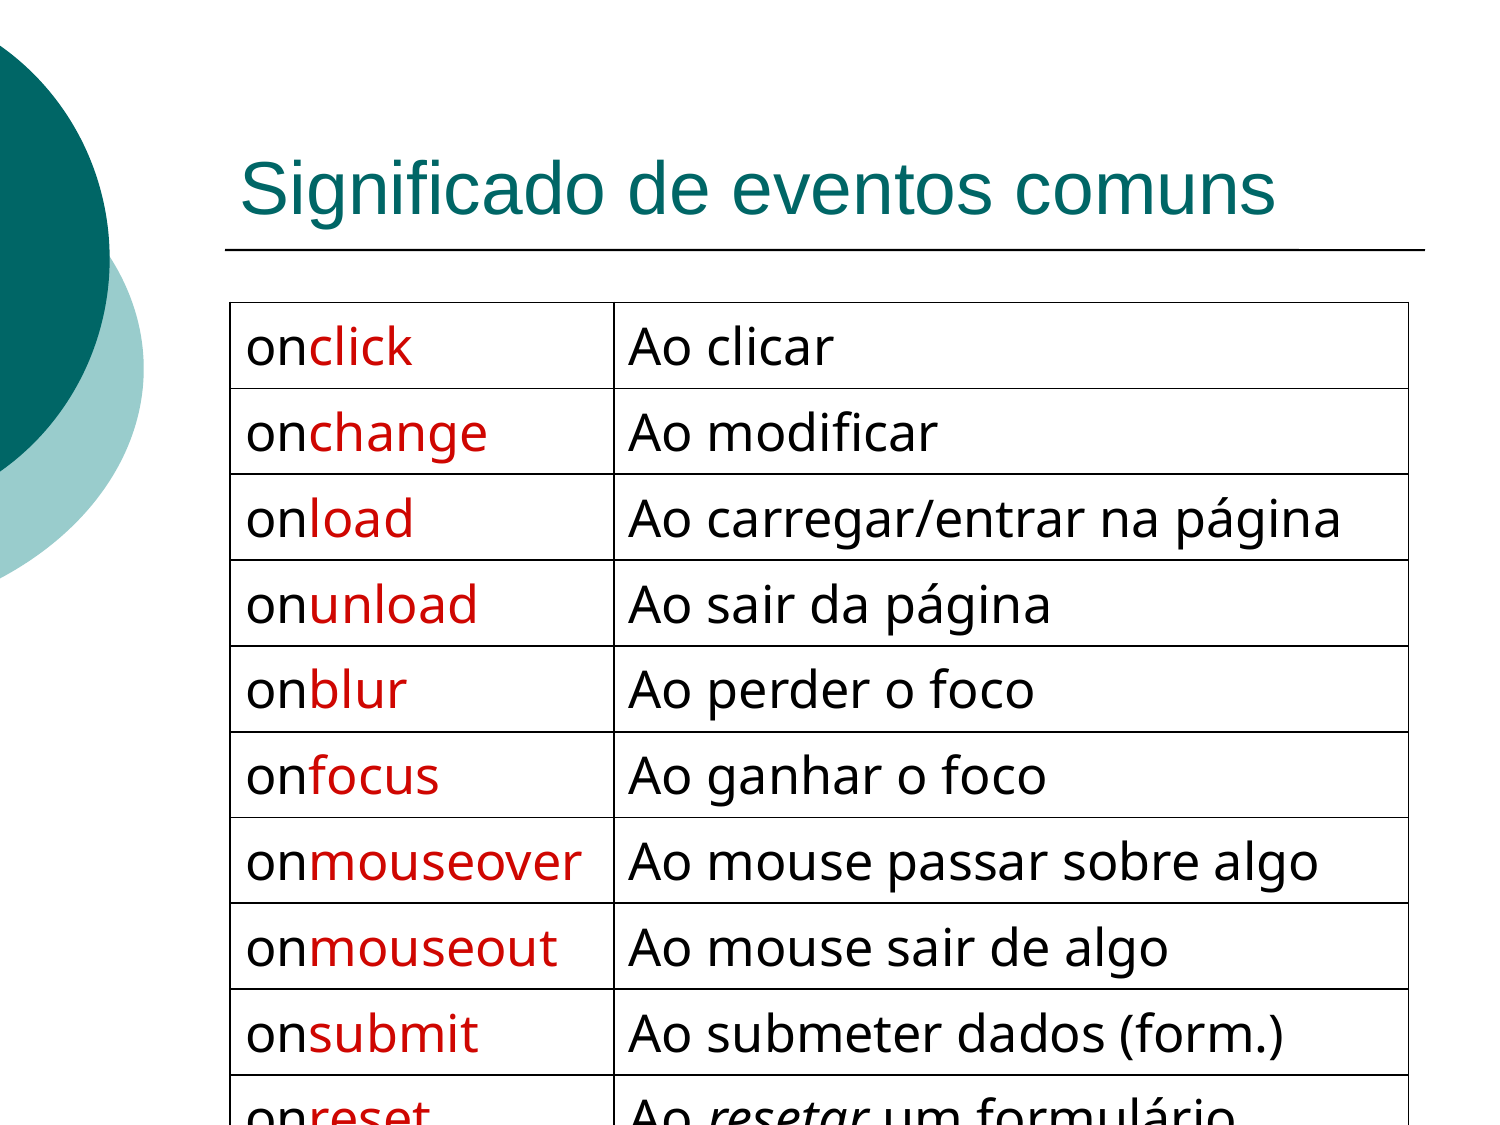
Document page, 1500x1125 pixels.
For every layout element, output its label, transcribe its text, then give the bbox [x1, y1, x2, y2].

table_cell Ao mouse passar sobre algo [615, 818, 1408, 902]
table_cell onmouseout [231, 904, 613, 988]
table_cell Ao perder o foco [615, 647, 1408, 731]
table_cell Ao submeter dados (form.) [615, 990, 1408, 1074]
table_cell onload [231, 475, 613, 559]
table_cell onunload [231, 561, 613, 645]
table_cell onfocus [231, 733, 613, 817]
table_cell Ao resetar um formulário [615, 1076, 1408, 1125]
table_cell onmouseover [231, 818, 613, 902]
table_header onclick [231, 303, 613, 388]
table_cell Ao sair da página [615, 561, 1408, 645]
table_header Ao clicar [615, 303, 1408, 388]
table_cell Ao mouse sair de algo [615, 904, 1408, 988]
table_cell onchange [231, 389, 613, 473]
table_cell Ao ganhar o foco [615, 733, 1408, 817]
table_cell onblur [231, 647, 613, 731]
title Significado de eventos comuns [224, 49, 1425, 237]
table_cell Ao carregar/entrar na página [615, 475, 1408, 559]
table_cell onsubmit [231, 990, 613, 1074]
table_cell onreset [231, 1076, 613, 1125]
table_cell Ao modificar [615, 389, 1408, 473]
